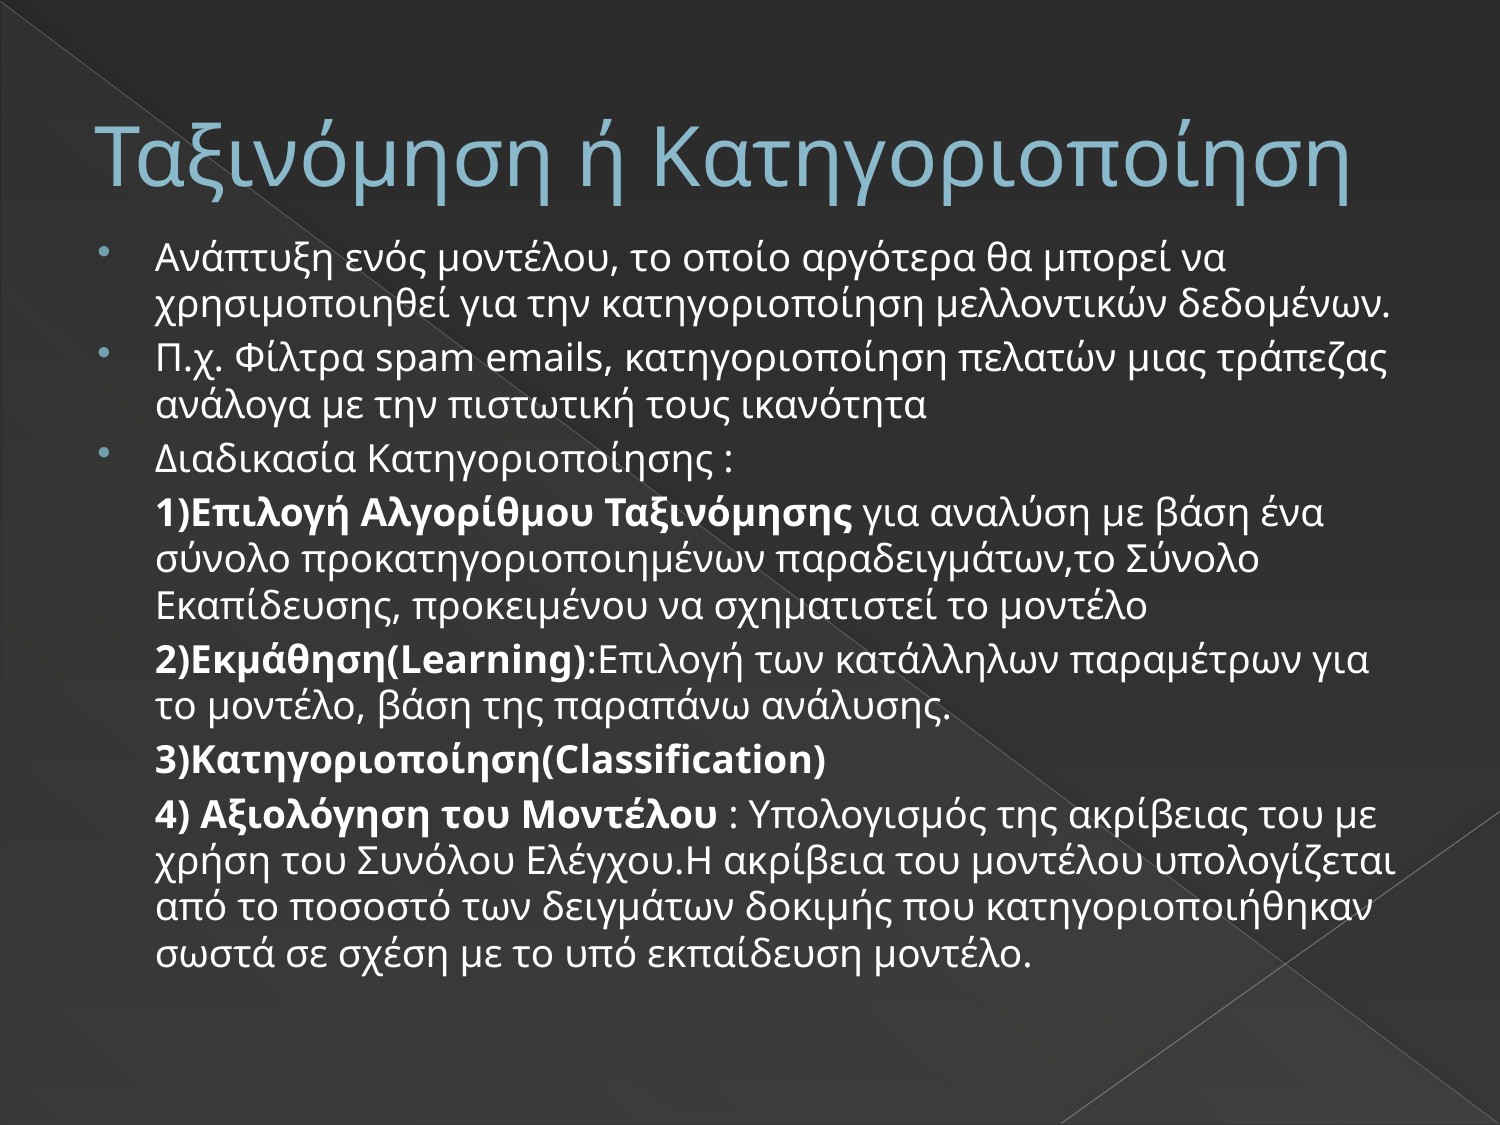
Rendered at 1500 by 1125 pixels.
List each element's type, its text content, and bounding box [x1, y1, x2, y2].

list Ανάπτυξη ενός μοντέλου, το οποίο αργότερα θα μπορεί να χρησιμοποιηθεί για την κατηγοριοποίηση μελλοντικών δεδομένων. Π.χ. Φίλτρα spam emails, κατηγοριοποίηση πελατών μιας τράπεζας ανάλογα με την πιστωτική τους ικανότητα Διαδικασία Κατηγοριοποίησης : 1)Επιλογή Αλγορίθμου Ταξινόμησης για αναλύση με βάση ένα σύνολο προκατηγοριοποιημένων παραδειγμάτων,το Σύνολο Εκαπίδευσης, προκειμένου να σχηματιστεί το μοντέλο 2)Εκμάθηση(Learning):Επιλογή των κατάλληλων παραμέτρων για το μοντέλο, βάση της παραπάνω ανάλυσης. 3)Kατηγοριοποίηση(Classification) 4) Αξιολόγηση του Μοντέλου : Υπολογισμός της ακρίβειας του με χρήση του Συνόλου Ελέγχου.Η ακρίβεια του μοντέλου υπολογίζεται από το ποσοστό των δειγμάτων δοκιμής που κατηγοριοποιήθηκαν σωστά σε σχέση με το υπό εκπαίδευση μοντέλο. [75, 224, 1425, 1059]
title Ταξινόμηση ή Κατηγοριοποίηση [0, 43, 1425, 263]
